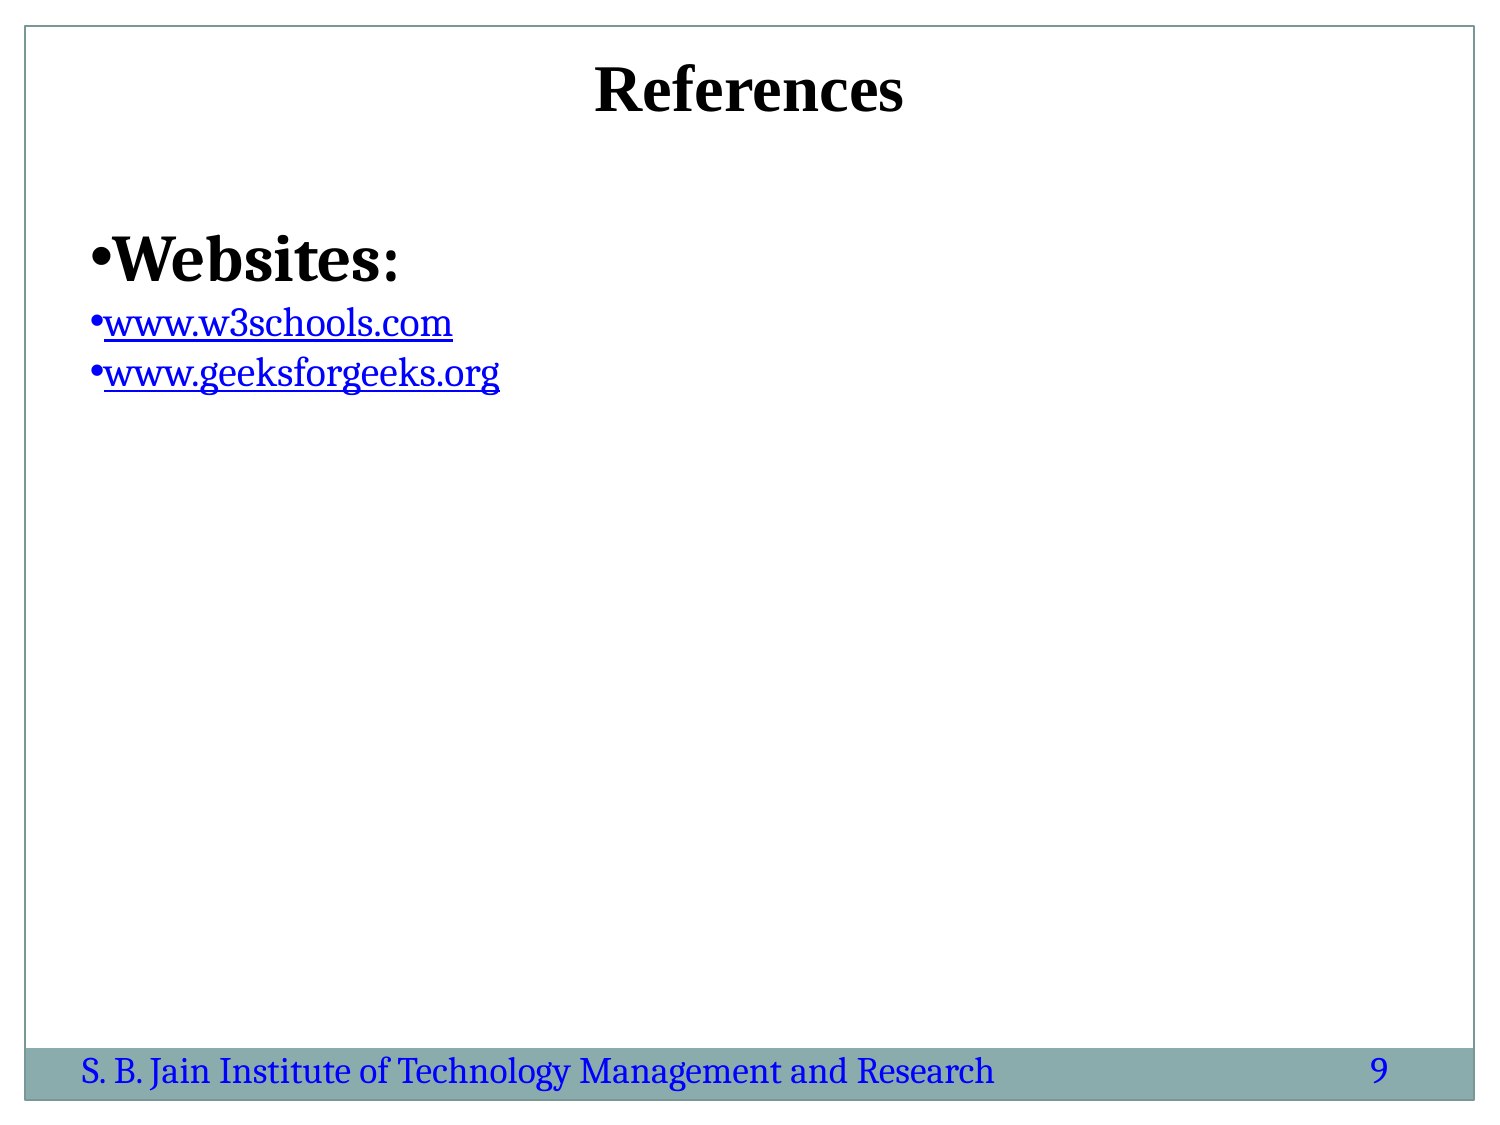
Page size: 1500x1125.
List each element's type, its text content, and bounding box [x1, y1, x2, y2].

text_box Websites: www.w3schools.com www.geeksforgeeks.org [75, 162, 1425, 905]
text_box References [75, 45, 1425, 125]
text_box S. B. Jain Institute of Technology Management and Research [67, 1012, 1164, 1125]
text_box 9 [1355, 1012, 1452, 1125]
